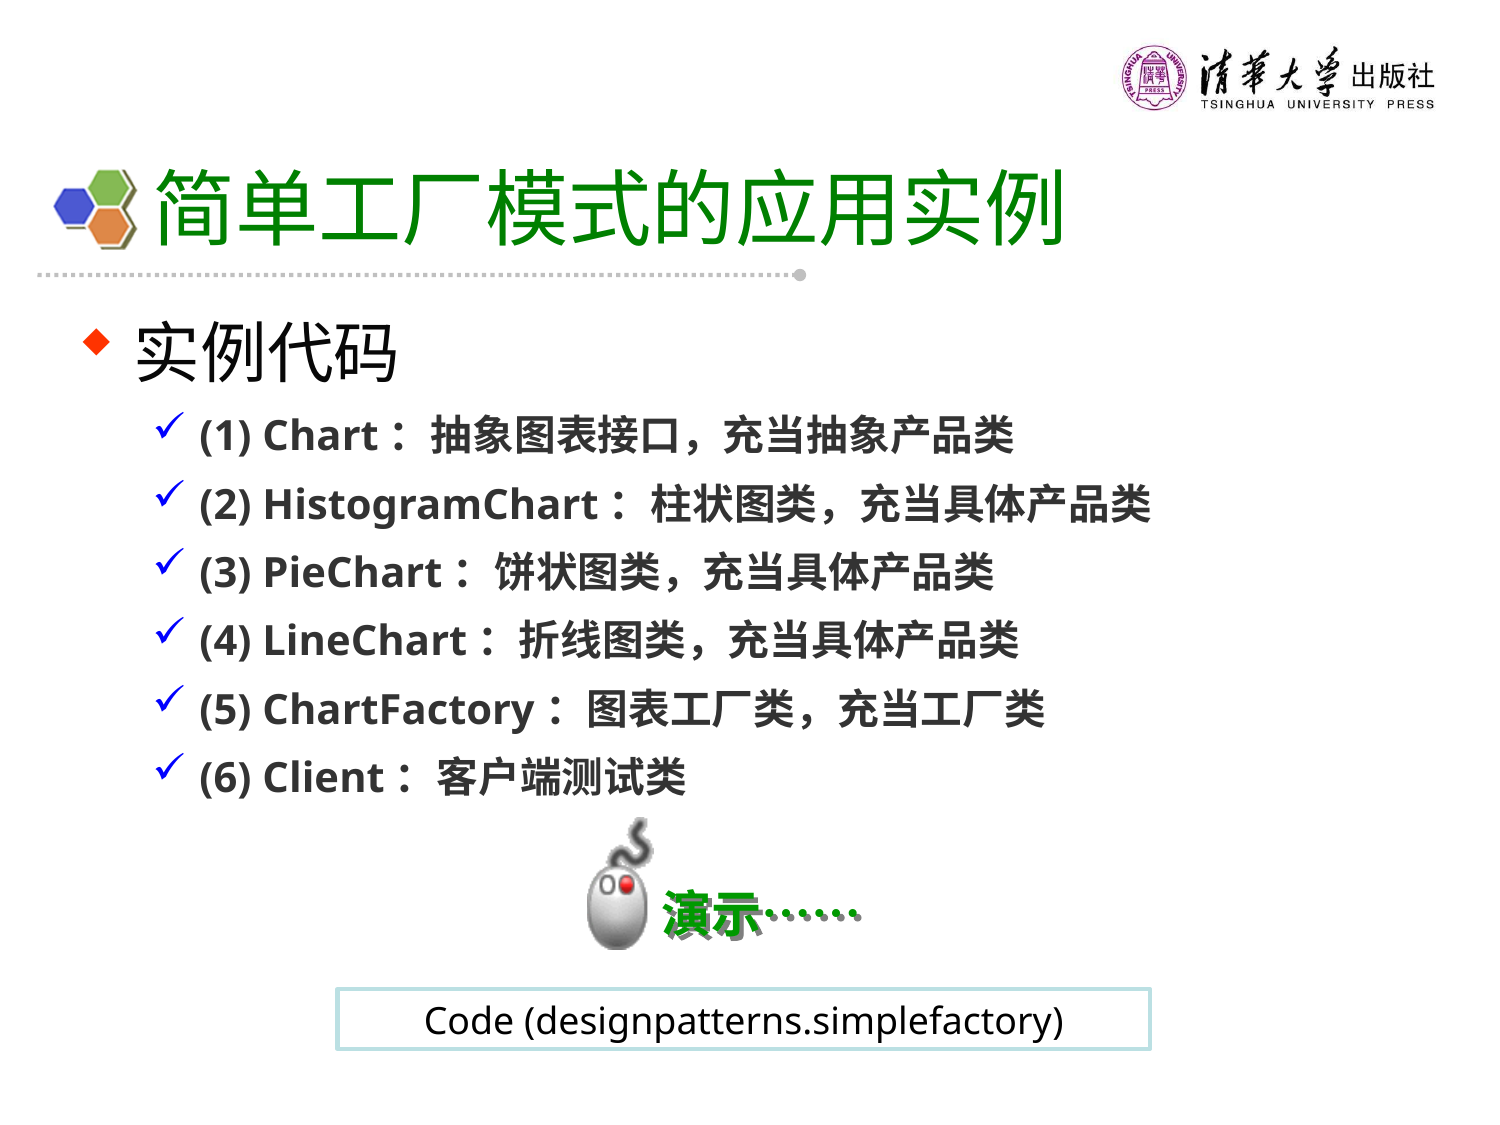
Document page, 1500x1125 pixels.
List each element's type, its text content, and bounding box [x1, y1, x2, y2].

list 实例代码 (1) Chart：抽象图表接口，充当抽象产品类 (2) HistogramChart：柱状图类，充当具体产品类 (3) PieChart：饼状图类，充当具体产品类 (4) LineChart：折线图类，充当具体产品类 (5) ChartFactory：图表工厂类，充当工厂类 (6) Client：客户端测试类 [62, 287, 1413, 963]
text_box [0, 0, 1500, 75]
picture [50, 167, 137, 250]
picture [1095, 75, 1463, 117]
title 简单工厂模式的应用实例 [137, 149, 1175, 263]
text_box Code (designpatterns.simplefactory) [335, 987, 1152, 1051]
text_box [587, 816, 943, 951]
